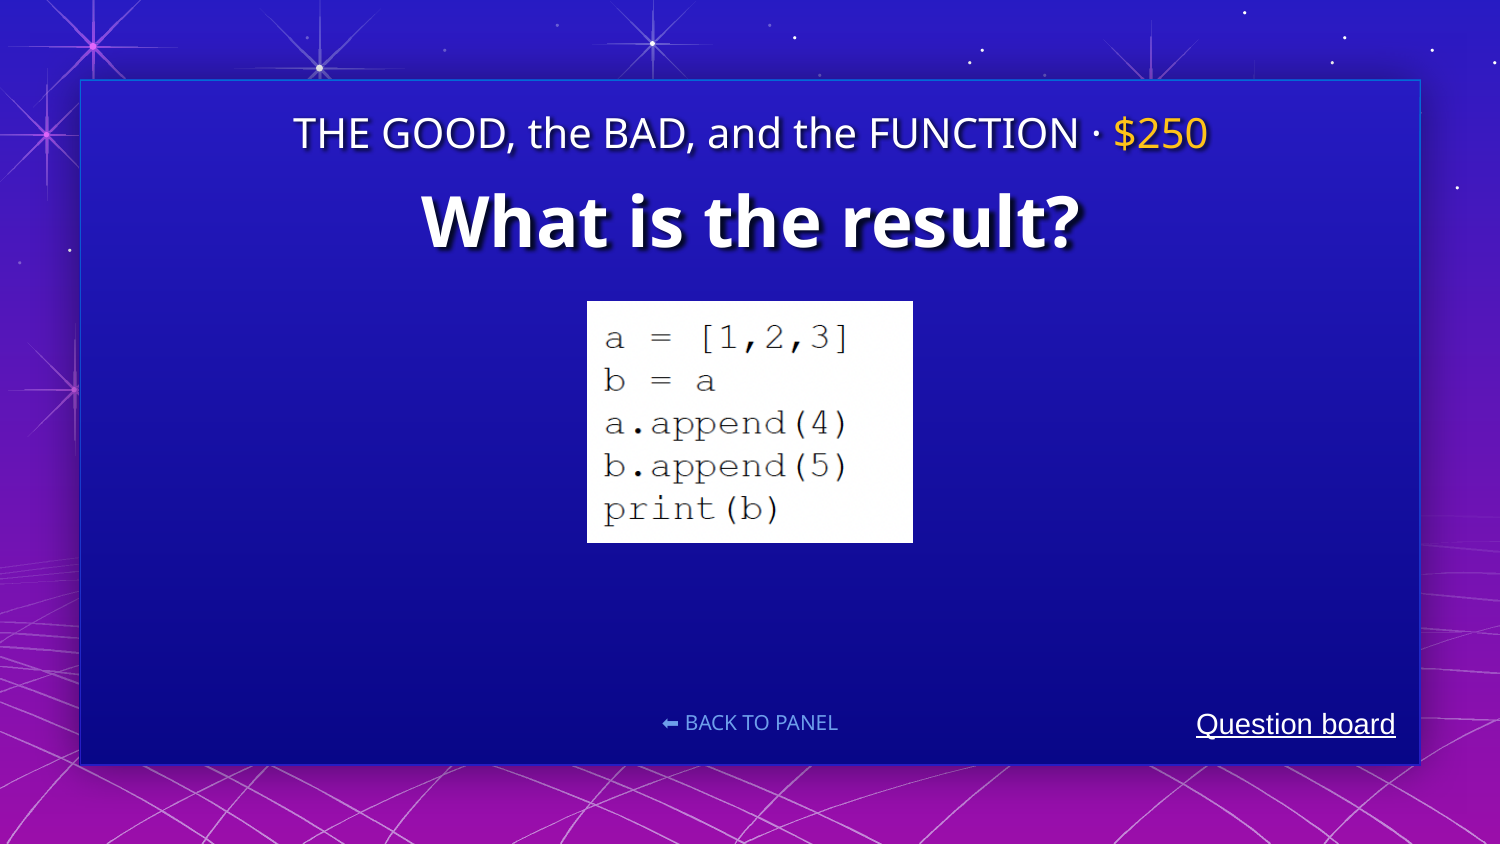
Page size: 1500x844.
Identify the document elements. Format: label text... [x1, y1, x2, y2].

title What is the result? [170, 180, 1333, 281]
picture [587, 300, 913, 543]
subtitle THE GOOD, the BAD, and the FUNCTION · $250 [170, 106, 1332, 180]
text_box Question board [1181, 698, 1429, 748]
